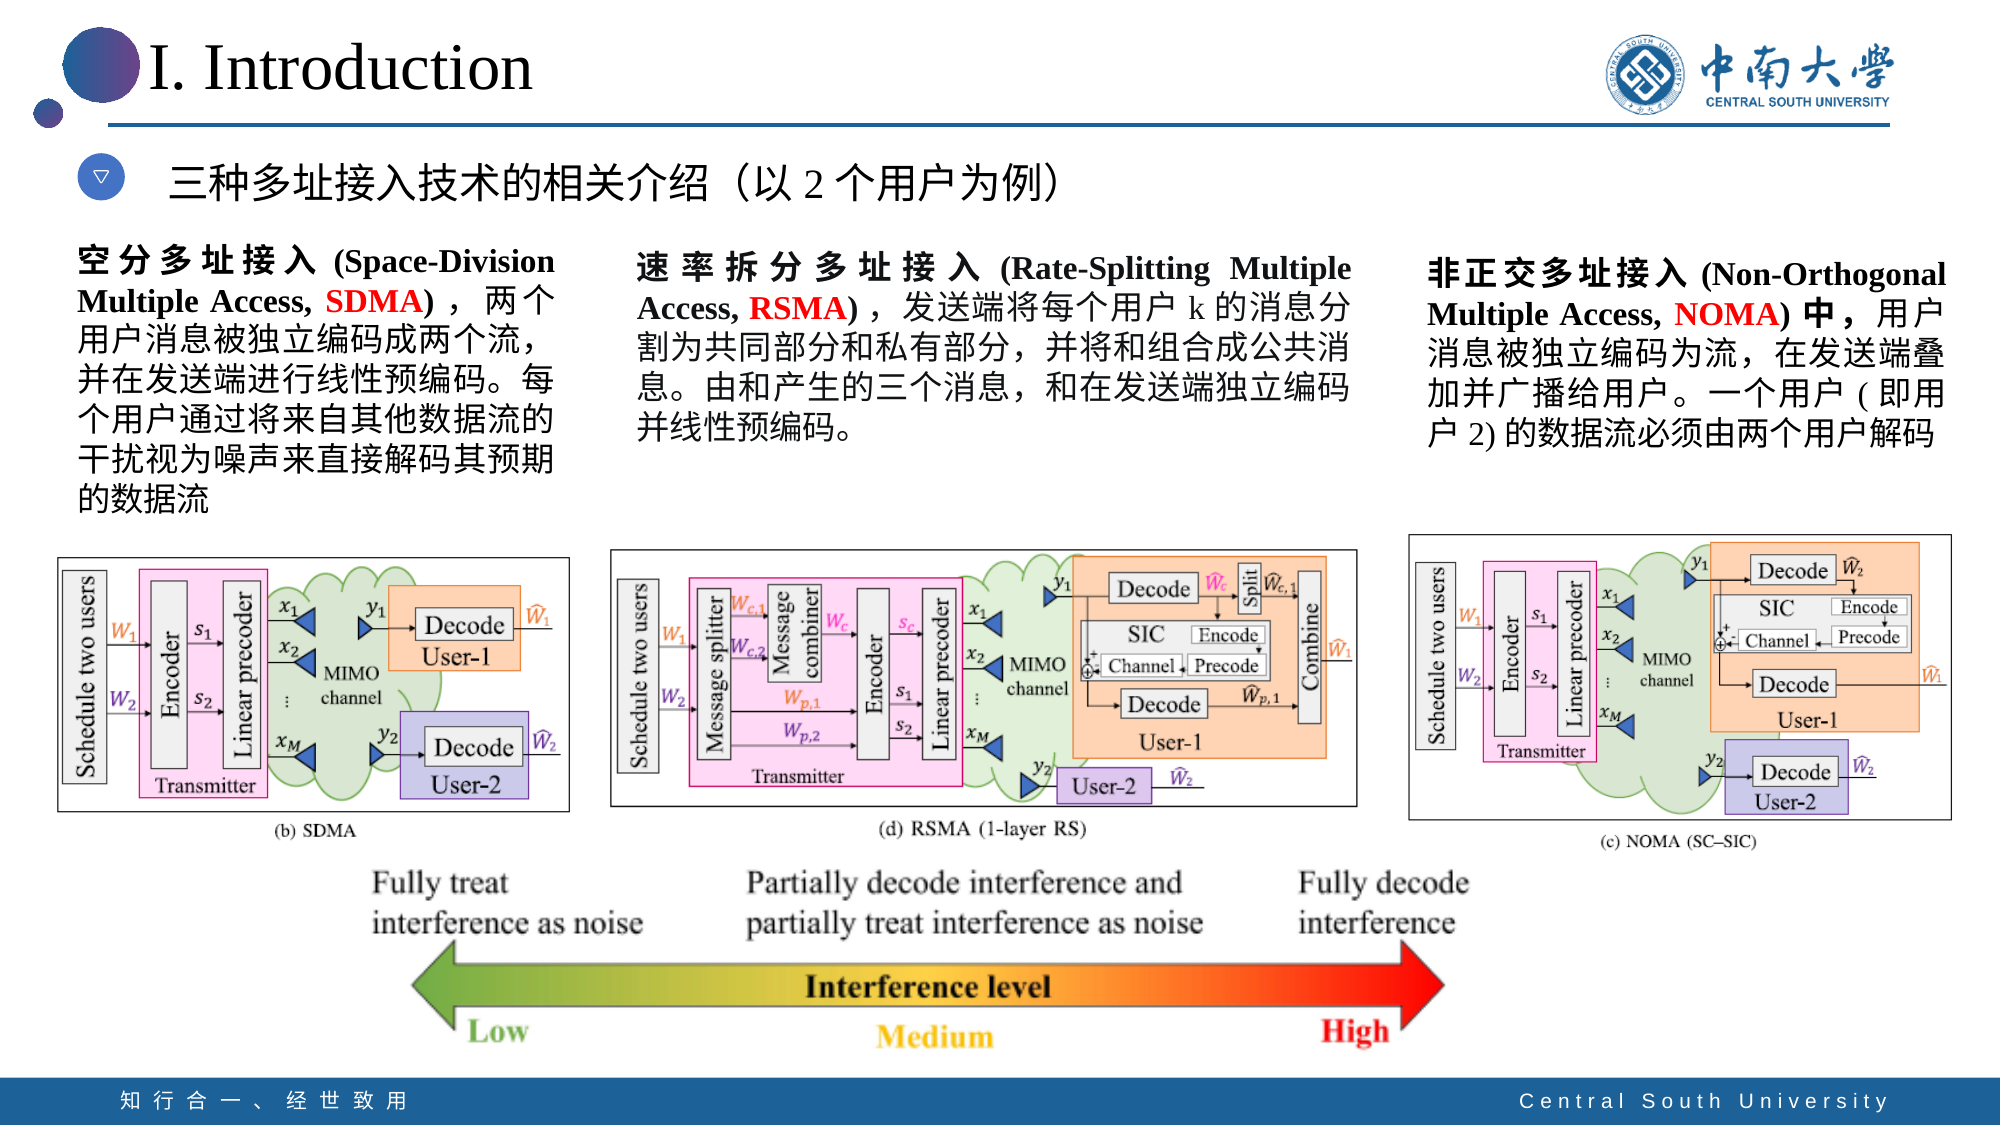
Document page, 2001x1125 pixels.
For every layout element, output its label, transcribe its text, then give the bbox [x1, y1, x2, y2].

text_box [158, 0, 1343, 118]
text_box [0, 1077, 2000, 1125]
picture [41, 523, 1962, 1068]
text_box 知行合一、经世致用 [105, 1080, 423, 1120]
text_box [76, 152, 126, 202]
text_box 空分多址接入(Space-Division Multiple Access, SDMA)，两个用户消息被独立编码成两个流，并在发送端进行线性预编码。每个用户通过将来自其他数据流的干扰视为噪声来直接解码其预期的数据流 [62, 231, 571, 526]
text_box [33, 26, 153, 128]
text_box I. Introduction [112, 15, 571, 110]
text_box 非正交多址接入(Non-Orthogonal Multiple Access, NOMA)中，用户消息被独立编码为流，在发送端叠加并广播给用户。一个用户(即用户2)的数据流必须由两个用户解码 [1412, 244, 1962, 460]
text_box 三种多址接入技术的相关介绍（以2个用户为例） [152, 125, 1678, 215]
text_box Central South University [1504, 1080, 1902, 1120]
picture [1595, 28, 1907, 121]
